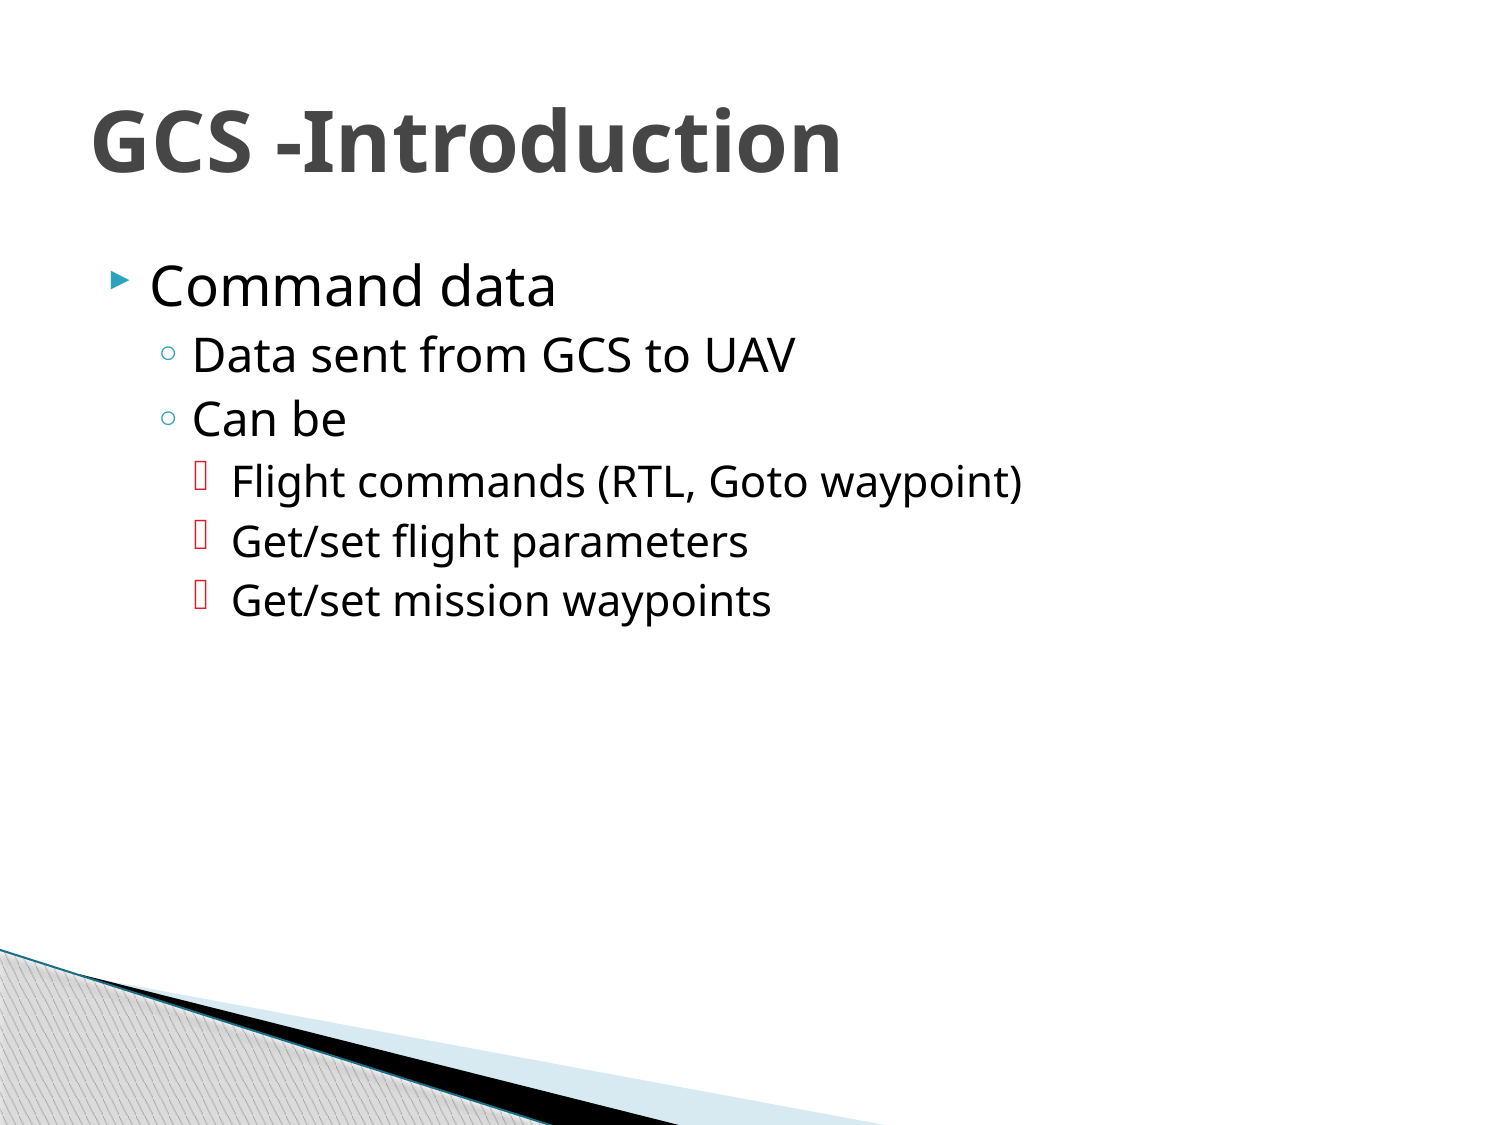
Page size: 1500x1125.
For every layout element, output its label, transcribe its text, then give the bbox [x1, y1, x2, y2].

title GCS -Introduction [75, 45, 1425, 233]
list Command data Data sent from GCS to UAV Can be Flight commands (RTL, Goto waypoint) Get/set flight parameters Get/set mission waypoints [75, 243, 1425, 986]
